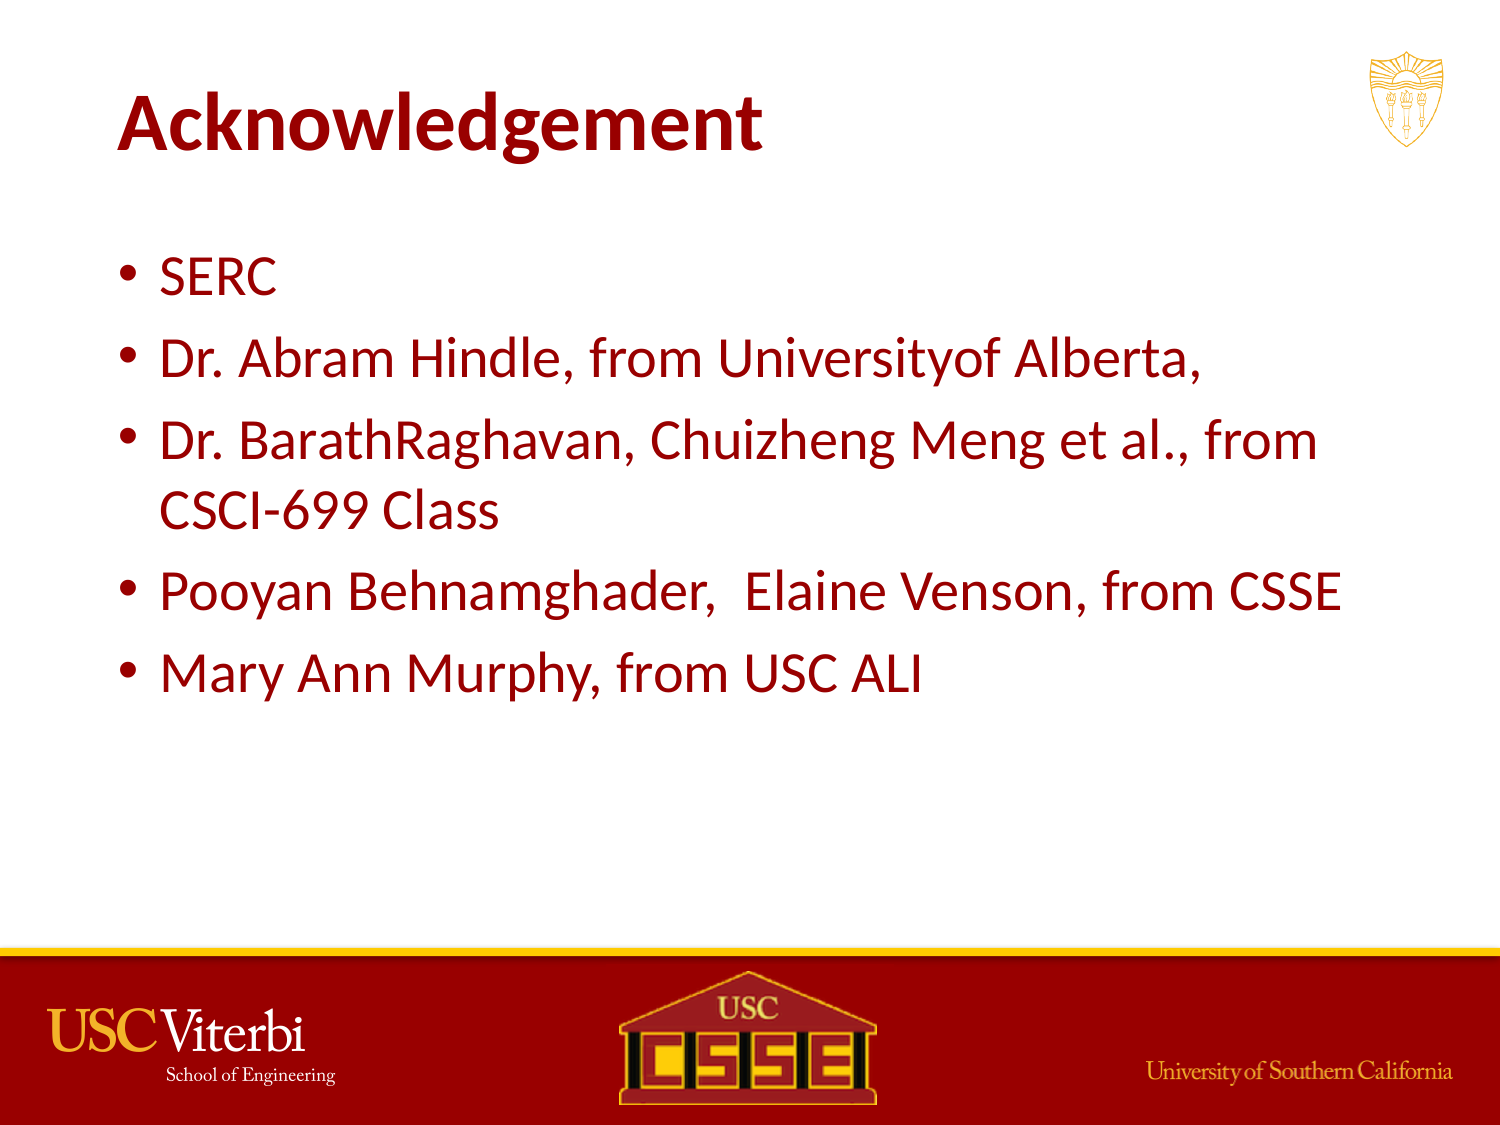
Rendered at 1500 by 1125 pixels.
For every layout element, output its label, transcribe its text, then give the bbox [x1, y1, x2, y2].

picture [1146, 1060, 1453, 1086]
list SERC Dr. Abram Hindle, from Universityof Alberta, Dr. BarathRaghavan, Chuizheng Meng et al., from CSCI-699 Class Pooyan Behnamghader, Elaine Venson, from CSSE Mary Ann Murphy, from USC ALI [103, 230, 1397, 929]
picture [605, 963, 894, 1118]
title Acknowledgement [103, 59, 1397, 181]
picture [47, 1008, 336, 1086]
picture [1345, 37, 1468, 161]
